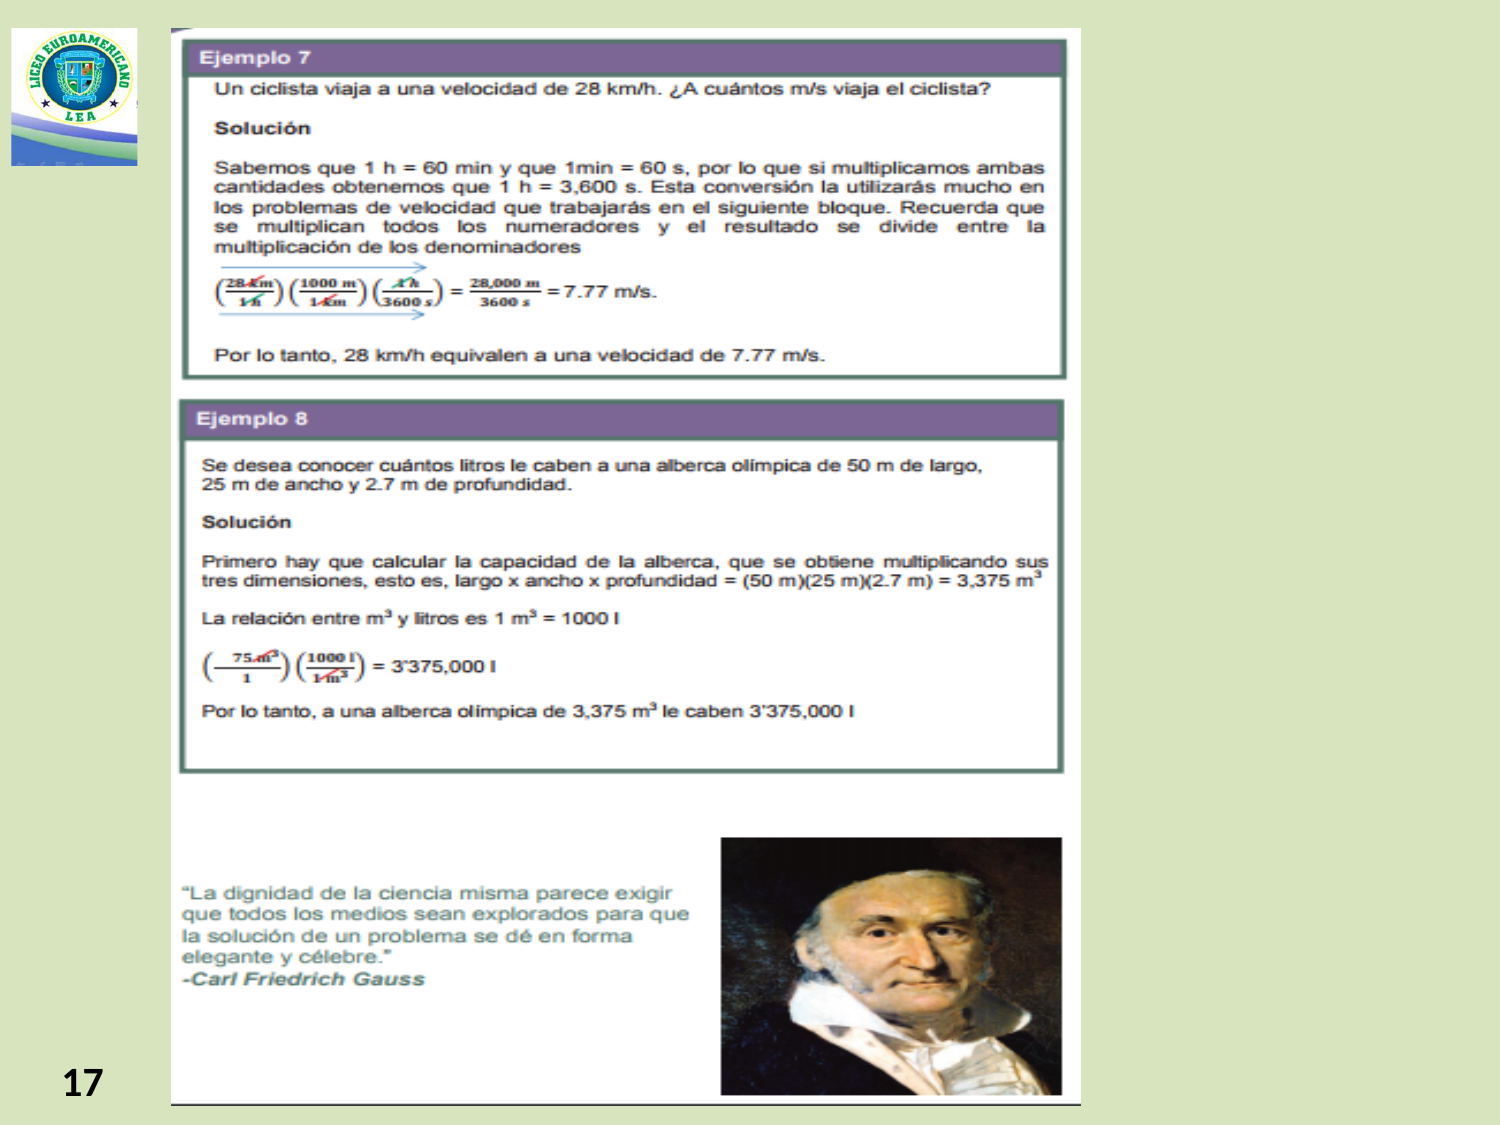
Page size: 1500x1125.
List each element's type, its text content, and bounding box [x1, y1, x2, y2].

picture [170, 28, 1081, 1107]
title 17 [17, 1036, 148, 1124]
picture [11, 28, 138, 167]
